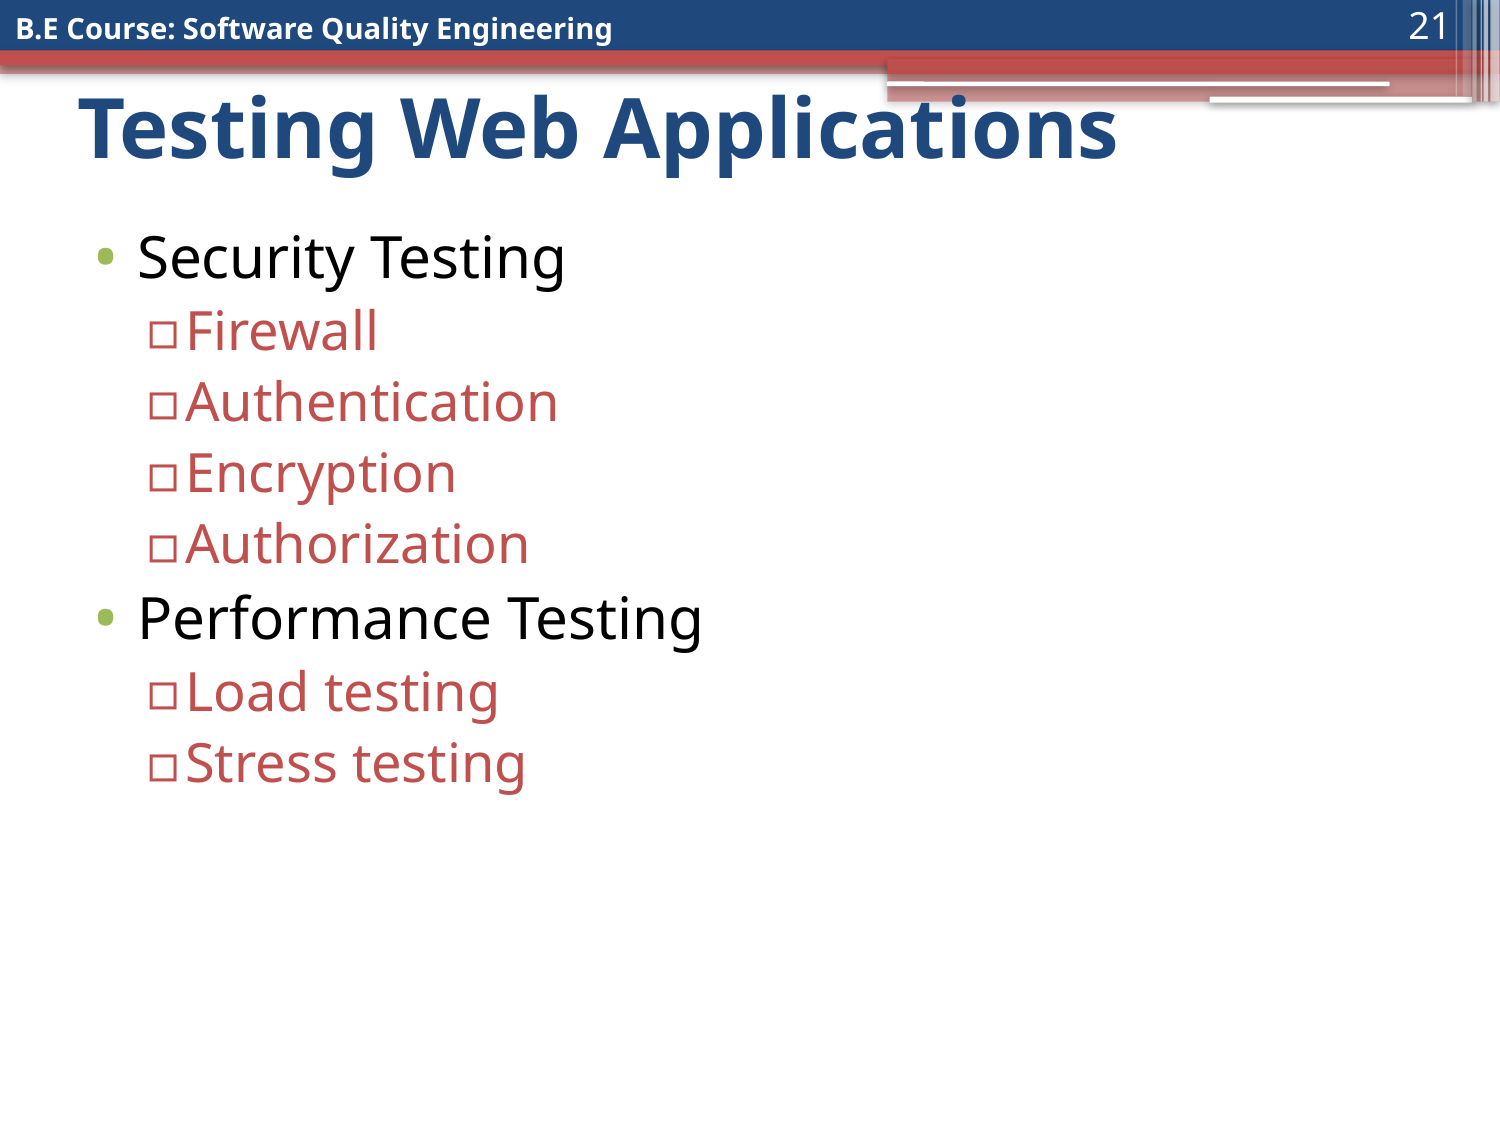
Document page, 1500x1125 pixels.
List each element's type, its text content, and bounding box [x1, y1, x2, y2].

title Testing Web Applications [62, 37, 1463, 212]
list Security Testing Firewall Authentication Encryption Authorization Performance Testing Load testing Stress testing [62, 212, 1463, 1050]
slide_number 21 [1341, 0, 1466, 61]
